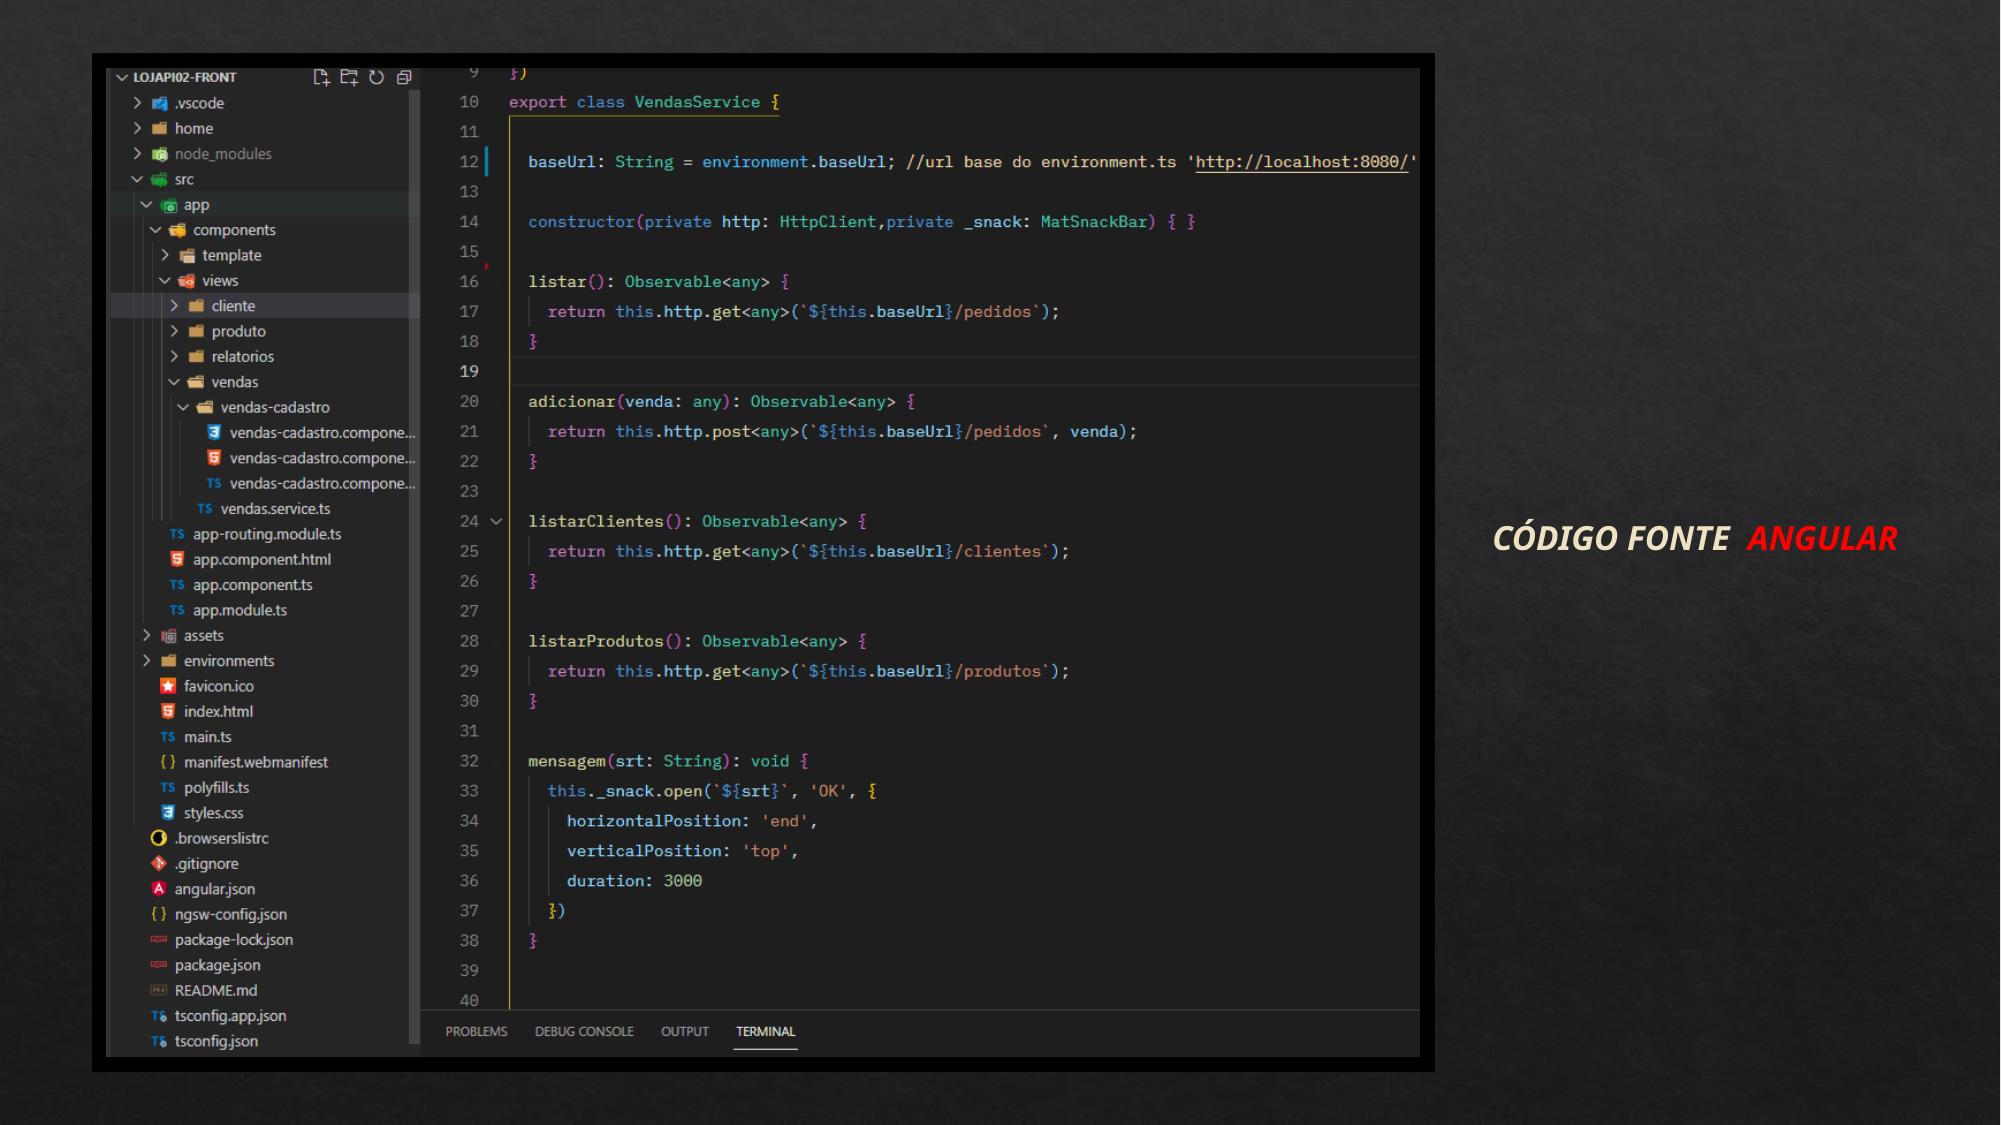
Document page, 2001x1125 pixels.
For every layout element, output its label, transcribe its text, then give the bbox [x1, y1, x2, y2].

text_box CÓDIGO FONTE ANGULAR [1435, 509, 2000, 784]
picture [105, 67, 1421, 1058]
